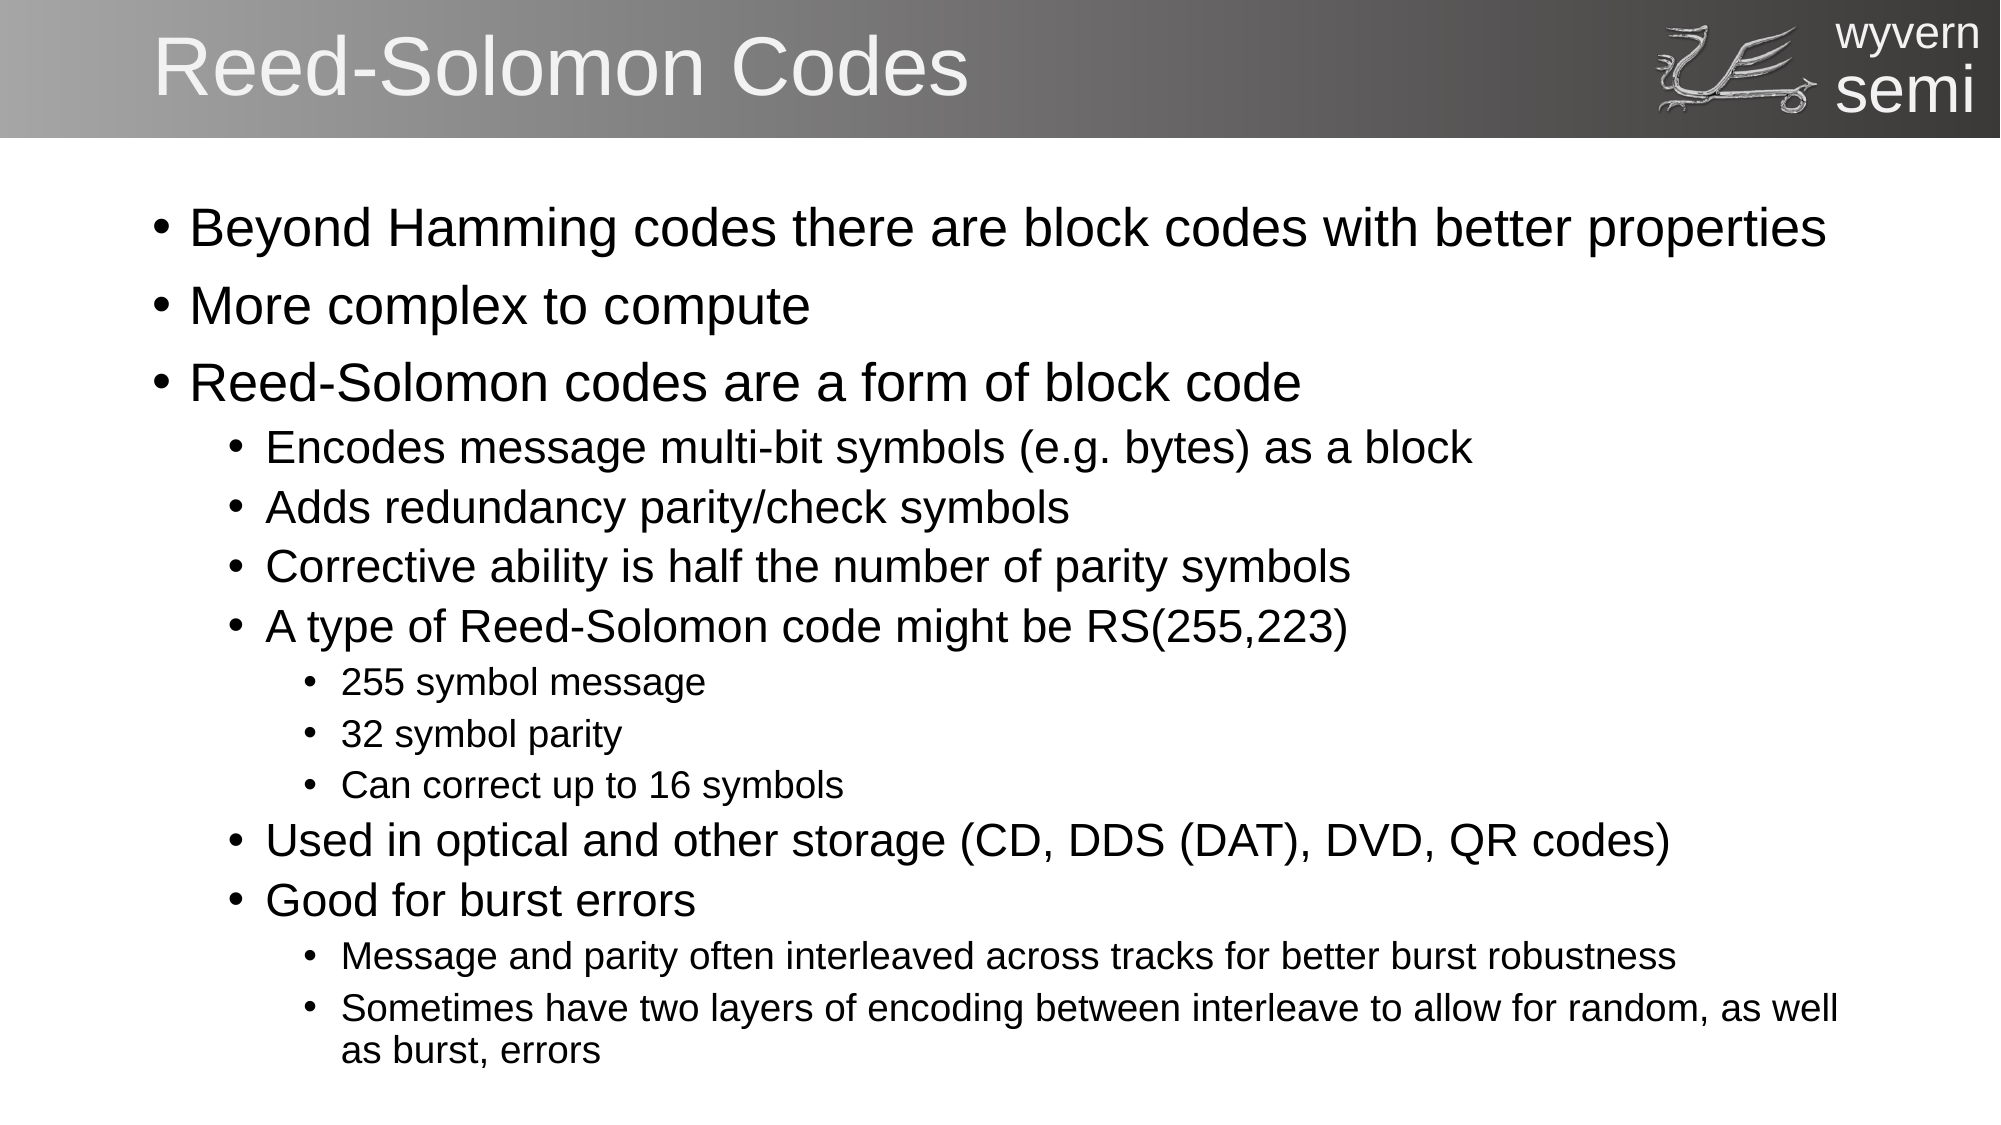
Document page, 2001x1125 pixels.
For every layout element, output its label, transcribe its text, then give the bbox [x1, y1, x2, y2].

picture [1655, 23, 1817, 114]
list Beyond Hamming codes there are block codes with better properties More complex to compute Reed-Solomon codes are a form of block code Encodes message multi-bit symbols (e.g. bytes) as a block Adds redundancy parity/check symbols Corrective ability is half the number of parity symbols A type of Reed-Solomon code might be RS(255,223) 255 symbol message 32 symbol parity Can correct up to 16 symbols Used in optical and other storage (CD, DDS (DAT), DVD, QR codes) Good for burst errors Message and parity often interleaved across tracks for better burst robustness Sometimes have two layers of encoding between interleave to allow for random, as well as burst, errors [137, 192, 1863, 1101]
title Reed-Solomon Codes [137, 0, 1635, 138]
